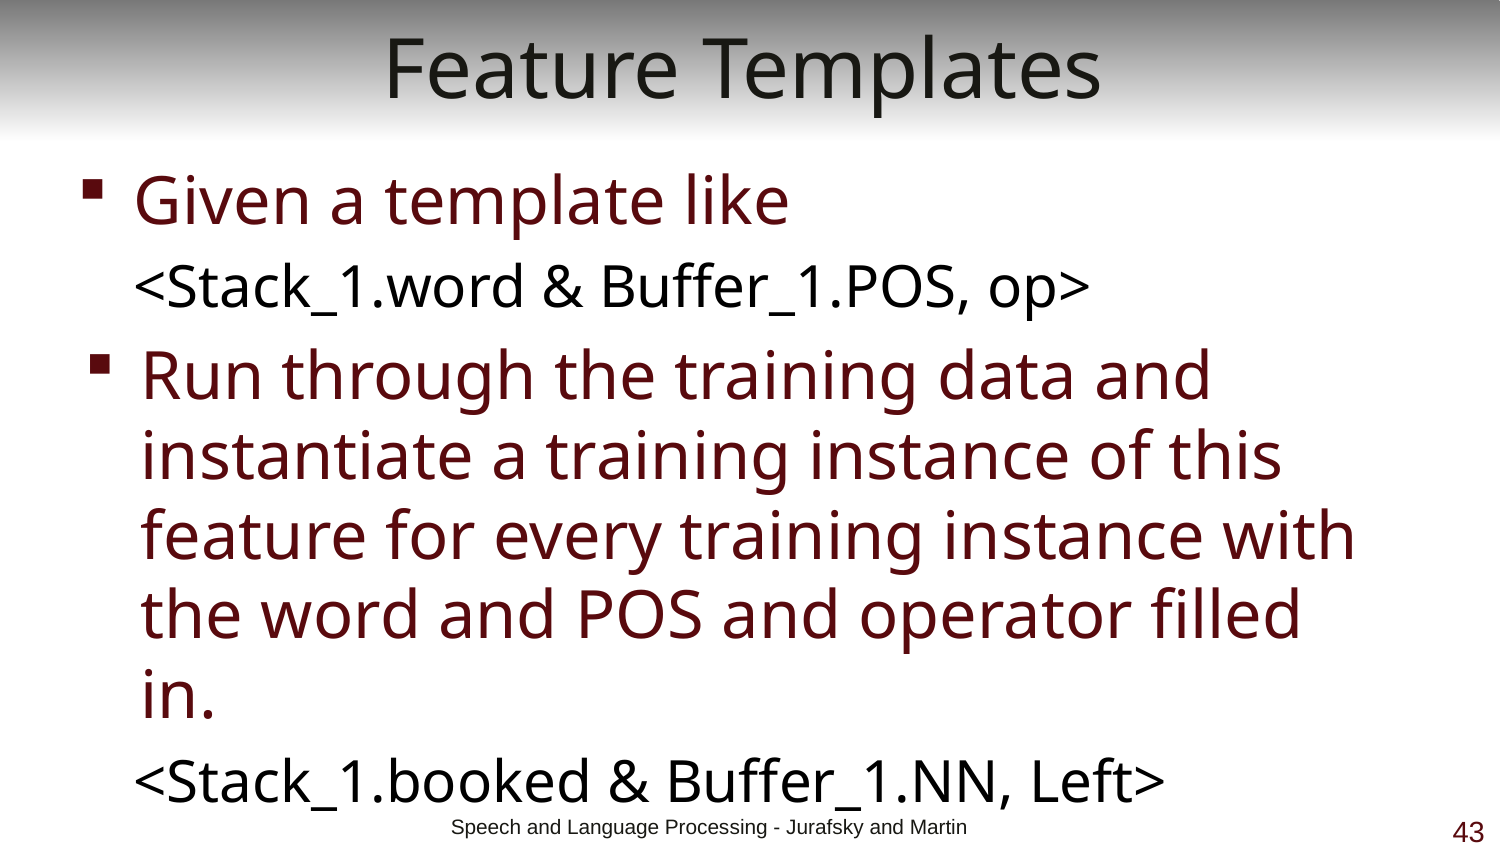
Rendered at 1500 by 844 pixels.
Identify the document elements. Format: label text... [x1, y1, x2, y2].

footer Speech and Language Processing - Jurafsky and Martin [199, 806, 1424, 844]
title Feature Templates [12, 0, 1475, 132]
list Given a template like <Stack_1.word & Buffer_1.POS, op> Run through the training data and instantiate a training instance of this feature for every training instance with the word and POS and operator filled in. <Stack_1.booked & Buffer_1.NN, Left> [62, 150, 1413, 797]
slide_number 43 [1424, 806, 1500, 844]
